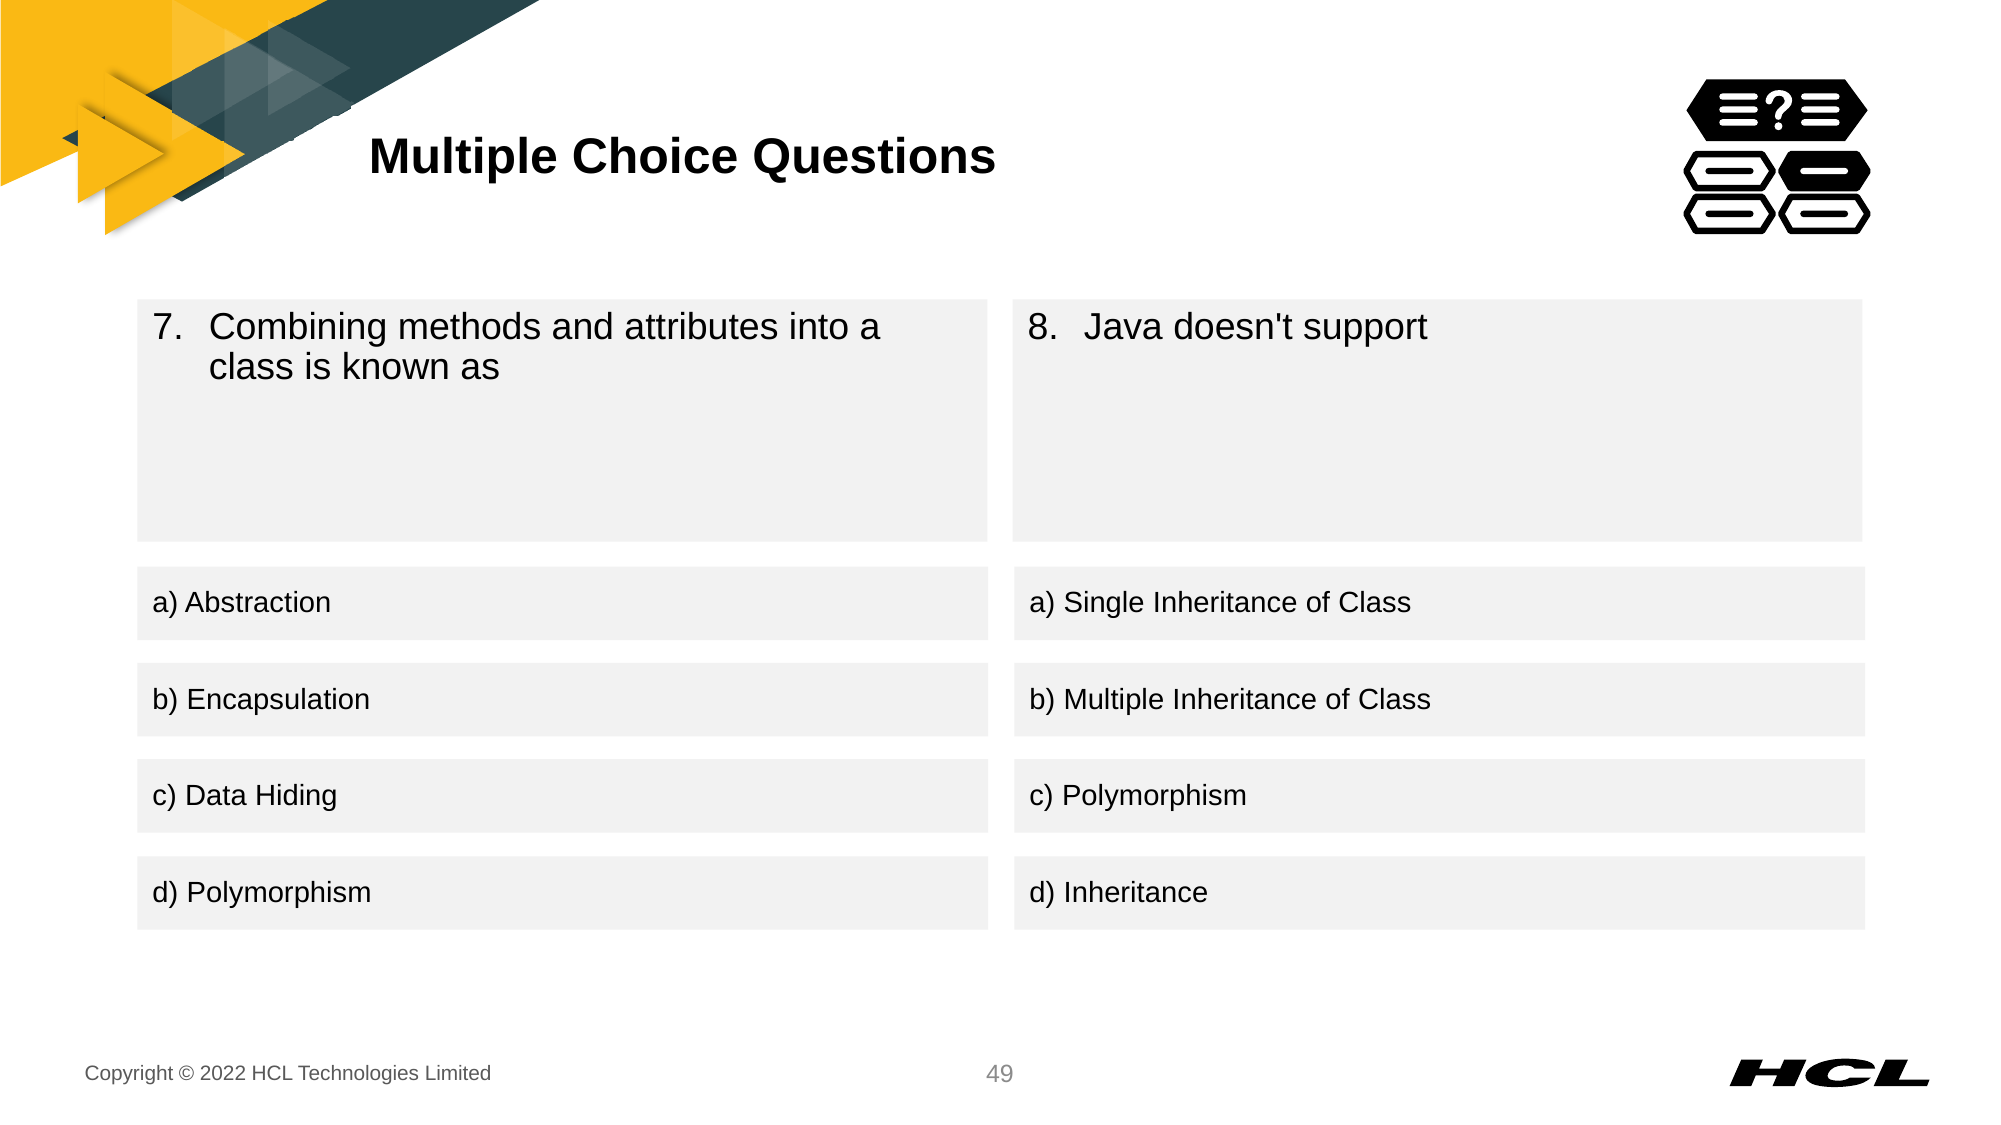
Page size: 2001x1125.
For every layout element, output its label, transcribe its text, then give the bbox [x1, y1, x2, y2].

list d) Inheritance [1014, 856, 1866, 930]
list c) Data Hiding [137, 759, 989, 833]
list a) Single Inheritance of Class [1014, 566, 1866, 641]
slide_number 49 [959, 1042, 1041, 1103]
title Multiple Choice Questions [353, 115, 1675, 199]
list a) Abstraction [137, 566, 989, 641]
list Combining methods and attributes into a class is known as [137, 299, 988, 542]
list c) Polymorphism [1014, 759, 1866, 833]
list Java doesn't support [1012, 299, 1863, 542]
list d) Polymorphism [137, 856, 989, 930]
list b) Encapsulation [137, 662, 989, 737]
picture [172, 0, 354, 178]
list b) Multiple Inheritance of Class [1014, 662, 1866, 737]
